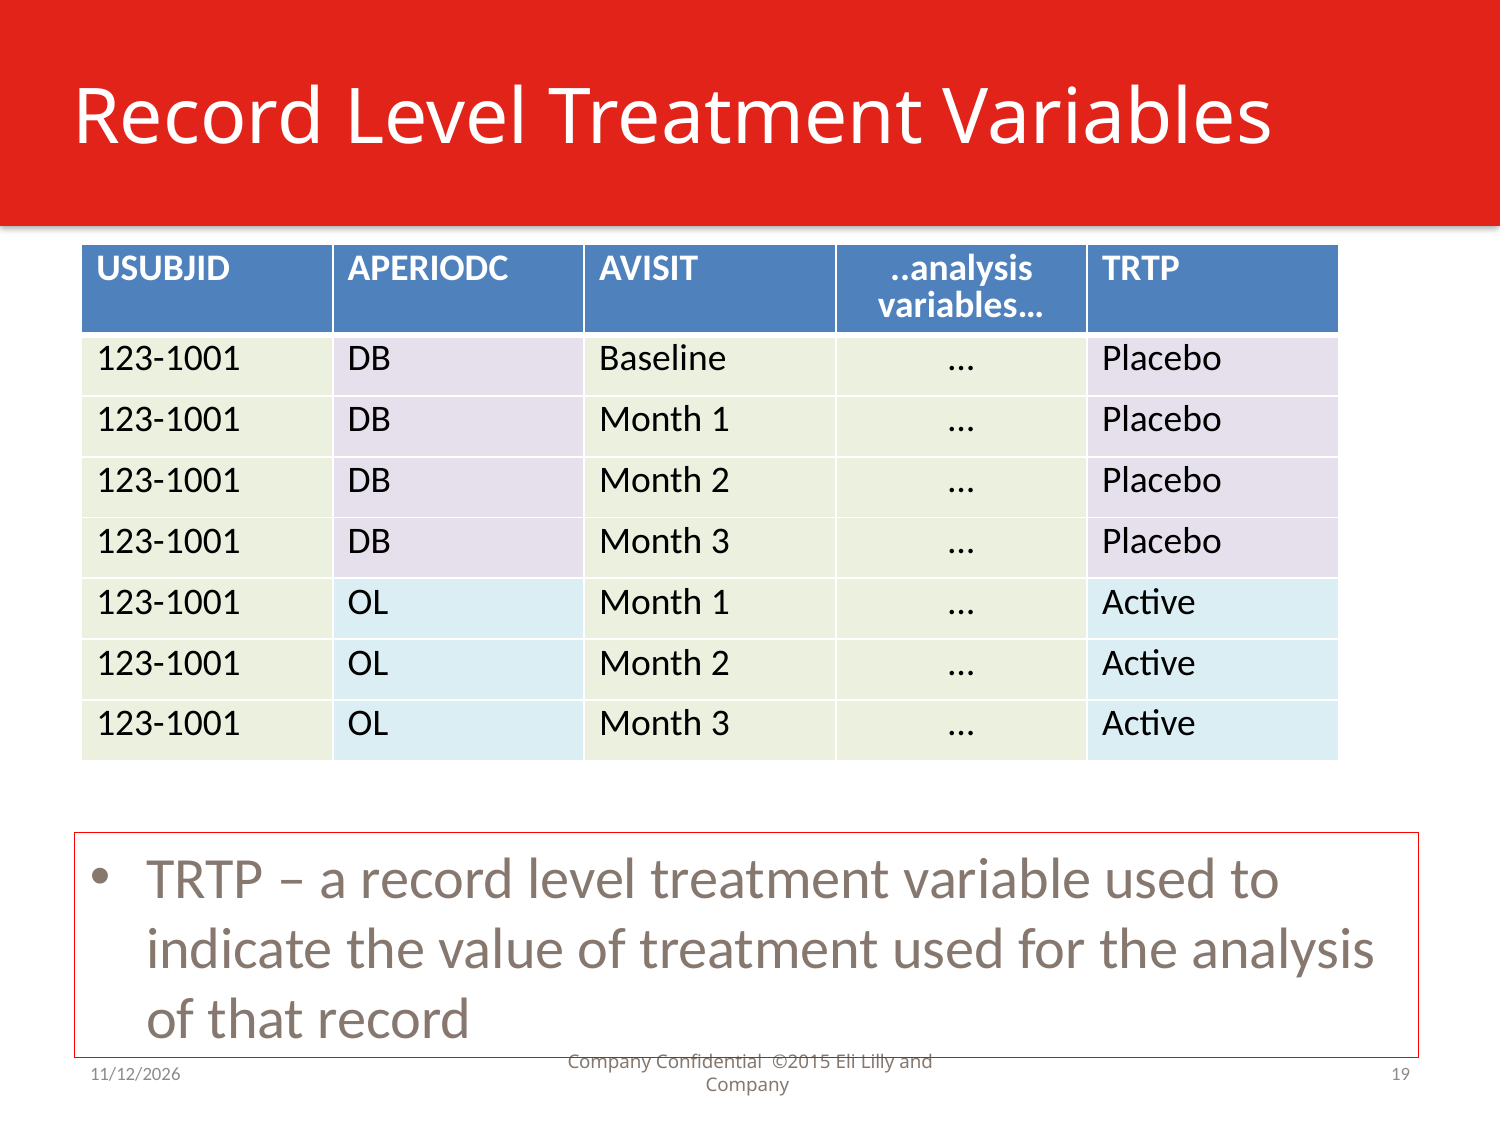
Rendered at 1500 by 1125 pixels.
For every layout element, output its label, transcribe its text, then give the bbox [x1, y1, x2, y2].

table_cell 123-1001 [82, 397, 332, 456]
table_cell Active [1088, 701, 1338, 760]
table_cell … [837, 458, 1086, 517]
table_cell … [837, 397, 1086, 456]
table_cell OL [334, 701, 583, 760]
table_cell DB [334, 518, 583, 577]
table_cell … [837, 640, 1086, 699]
table_cell Month 3 [585, 518, 835, 577]
table_cell 123-1001 [82, 701, 332, 760]
table_header APERIODC [334, 245, 583, 332]
text_box TRTP – a record level treatment variable used to indicate the value of treatment used for the analysis of that record [74, 832, 1419, 1058]
table_cell Active [1088, 579, 1338, 638]
table_cell Placebo [1088, 397, 1338, 456]
table_cell Placebo [1088, 458, 1338, 517]
table_header AVISIT [585, 245, 835, 332]
table_cell Placebo [1088, 518, 1338, 577]
table_cell Baseline [585, 338, 835, 395]
footer Company Confidential ©2015 Eli Lilly and Company [512, 1058, 988, 1103]
slide_number 19 [1074, 1042, 1425, 1103]
table_cell DB [334, 458, 583, 517]
table_cell DB [334, 397, 583, 456]
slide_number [75, 1058, 425, 1103]
table_cell Month 3 [585, 701, 835, 760]
table_cell Month 2 [585, 640, 835, 699]
table_header USUBJID [82, 245, 332, 332]
title Record Level Treatment Variables [56, 19, 1450, 207]
table_cell … [837, 579, 1086, 638]
table_cell … [837, 518, 1086, 577]
table_cell 123-1001 [82, 338, 332, 395]
table_cell OL [334, 640, 583, 699]
table_cell 123-1001 [82, 579, 332, 638]
table_cell Placebo [1088, 338, 1338, 395]
table_header TRTP [1088, 245, 1338, 332]
table_cell Active [1088, 640, 1338, 699]
table_header ..analysis variables… [837, 245, 1086, 332]
table_cell DB [334, 338, 583, 395]
table_cell 123-1001 [82, 518, 332, 577]
table_cell 123-1001 [82, 458, 332, 517]
table_cell 123-1001 [82, 640, 332, 699]
table_cell Month 1 [585, 579, 835, 638]
table_cell … [837, 701, 1086, 760]
table_cell Month 2 [585, 458, 835, 517]
table_cell … [837, 338, 1086, 395]
table_cell Month 1 [585, 397, 835, 456]
table_cell OL [334, 579, 583, 638]
